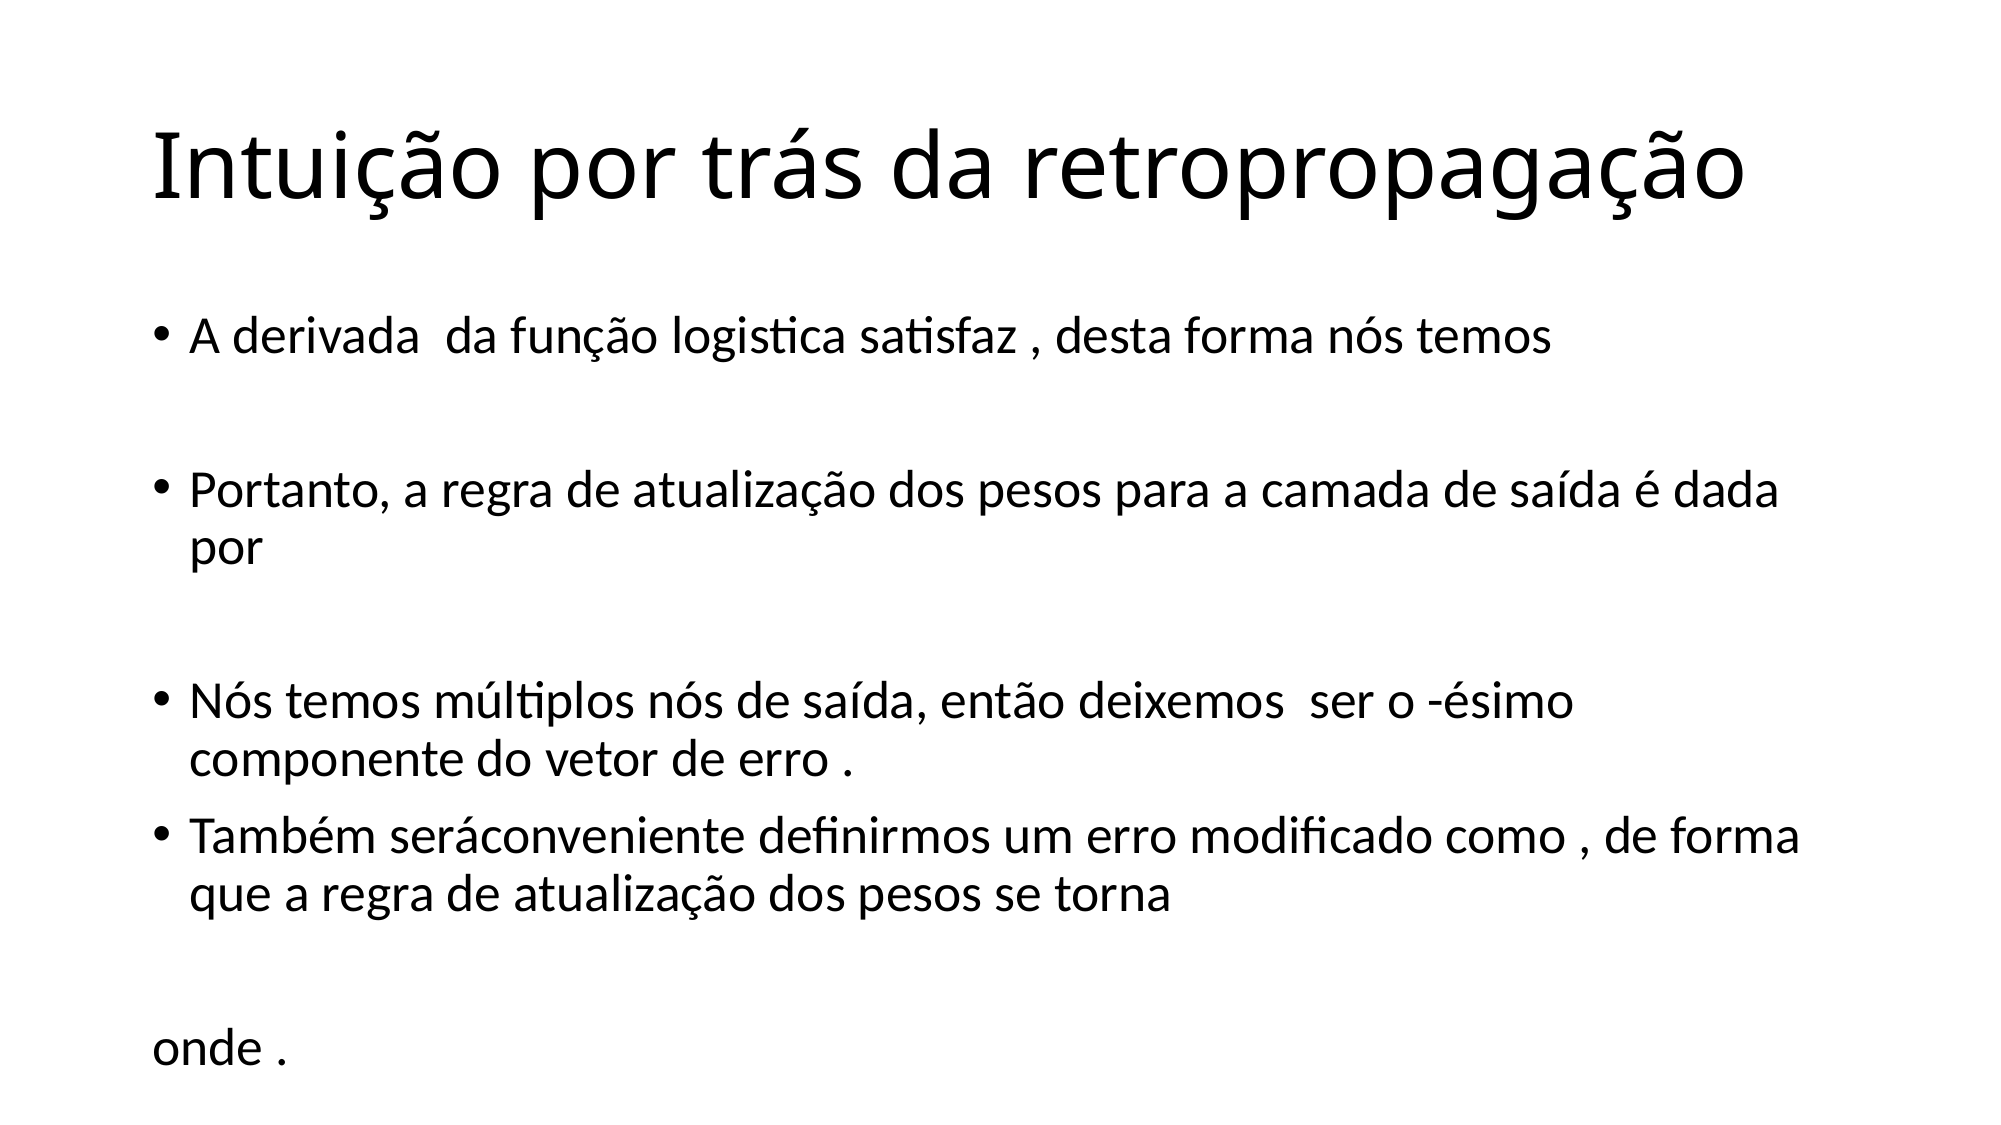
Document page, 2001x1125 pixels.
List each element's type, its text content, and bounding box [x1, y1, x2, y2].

title Intuição por trás da retropropagação [137, 59, 1863, 278]
